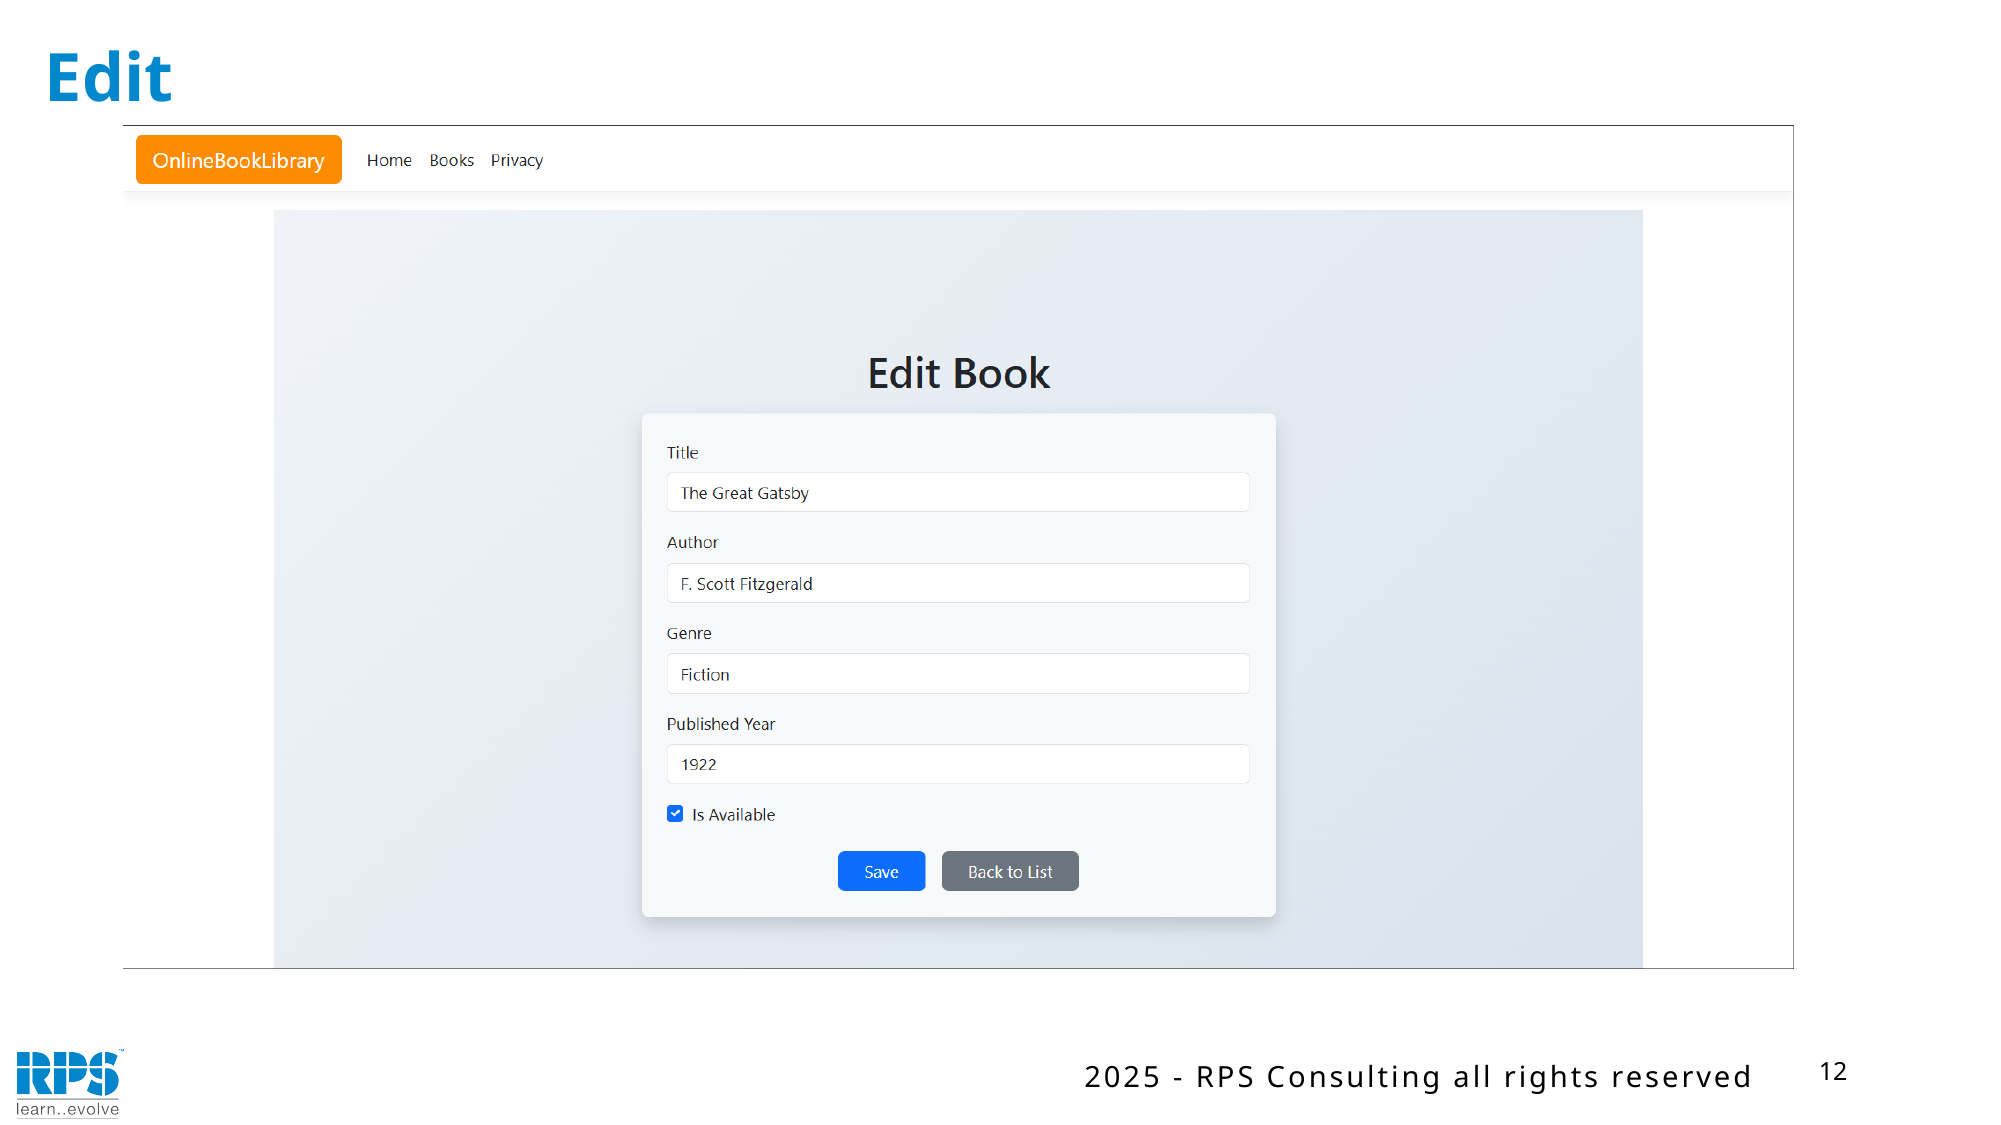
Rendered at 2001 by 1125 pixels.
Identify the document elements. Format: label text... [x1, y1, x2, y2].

picture [123, 125, 1795, 970]
picture [17, 1048, 125, 1120]
slide_number 12 [1412, 1042, 1863, 1103]
text_box Edit [44, 34, 1703, 115]
text_box 2025 - RPS Consulting all rights reserved [725, 1052, 1412, 1094]
